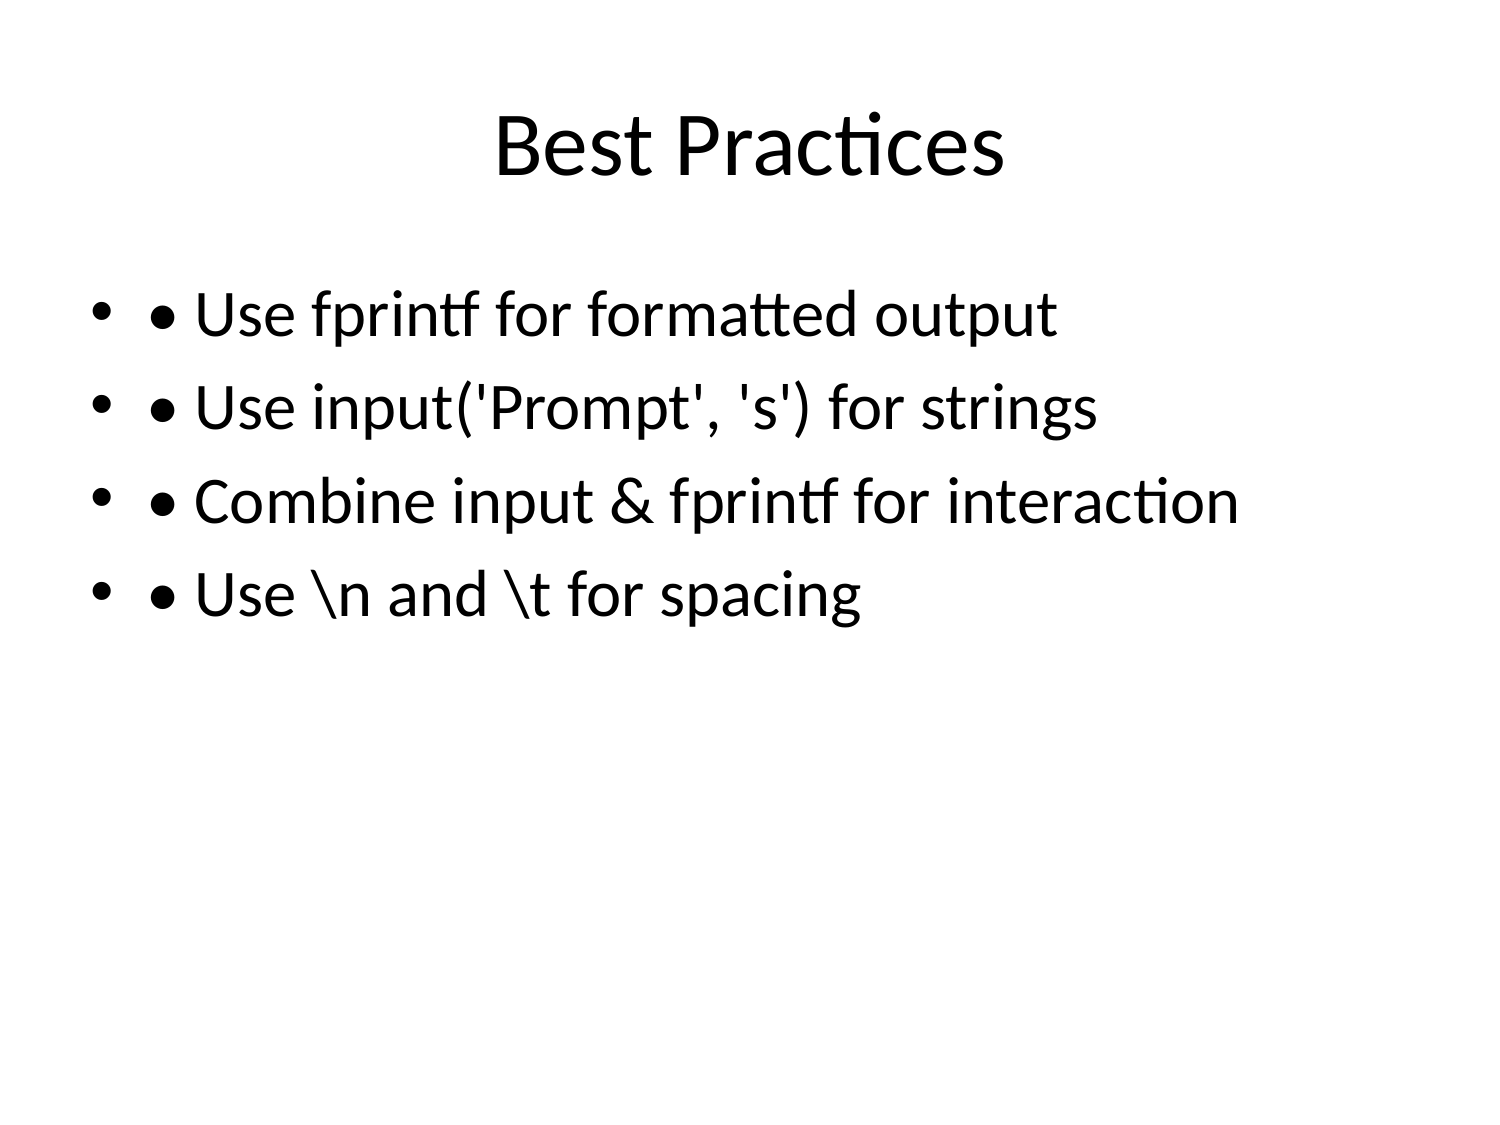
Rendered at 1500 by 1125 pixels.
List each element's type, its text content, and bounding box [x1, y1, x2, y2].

list • Use fprintf for formatted output • Use input('Prompt', 's') for strings • Combine input & fprintf for interaction • Use \n and \t for spacing [75, 262, 1425, 1005]
title Best Practices [75, 45, 1425, 233]
